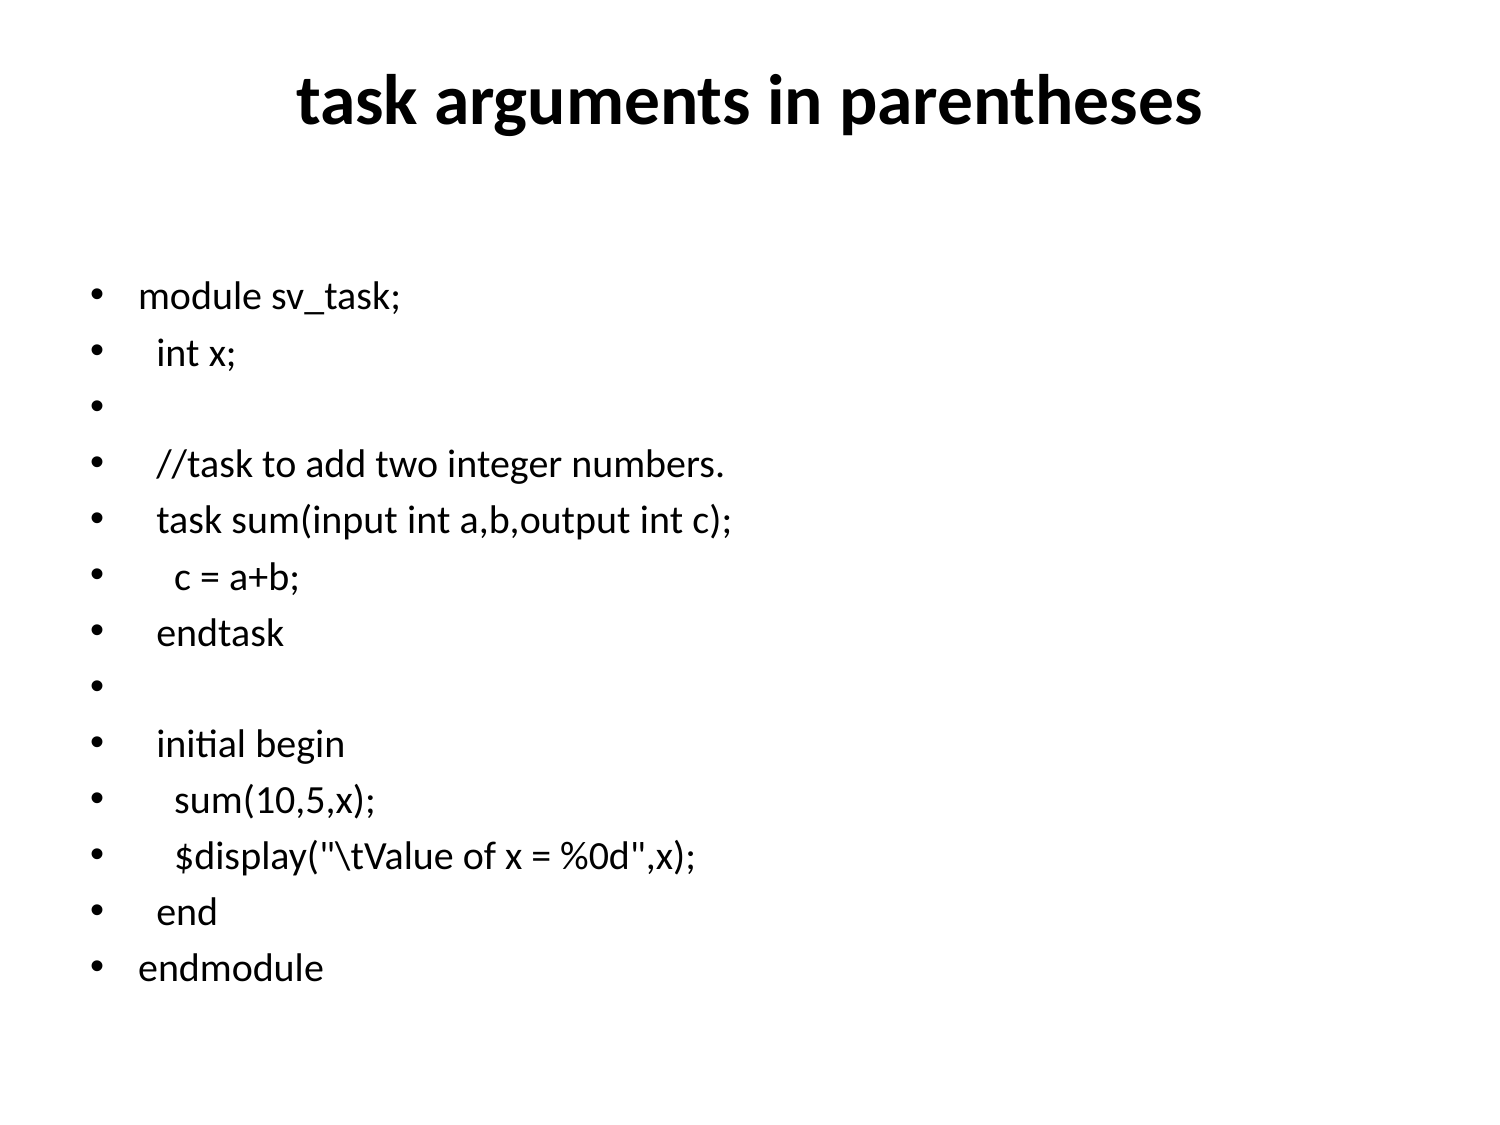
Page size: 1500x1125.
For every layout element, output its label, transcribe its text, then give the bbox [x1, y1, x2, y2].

title task arguments in parentheses [75, 45, 1425, 233]
list module sv_task; int x; //task to add two integer numbers. task sum(input int a,b,output int c); c = a+b; endtask initial begin sum(10,5,x); $display("\tValue of x = %0d",x); end endmodule [75, 262, 1425, 1005]
